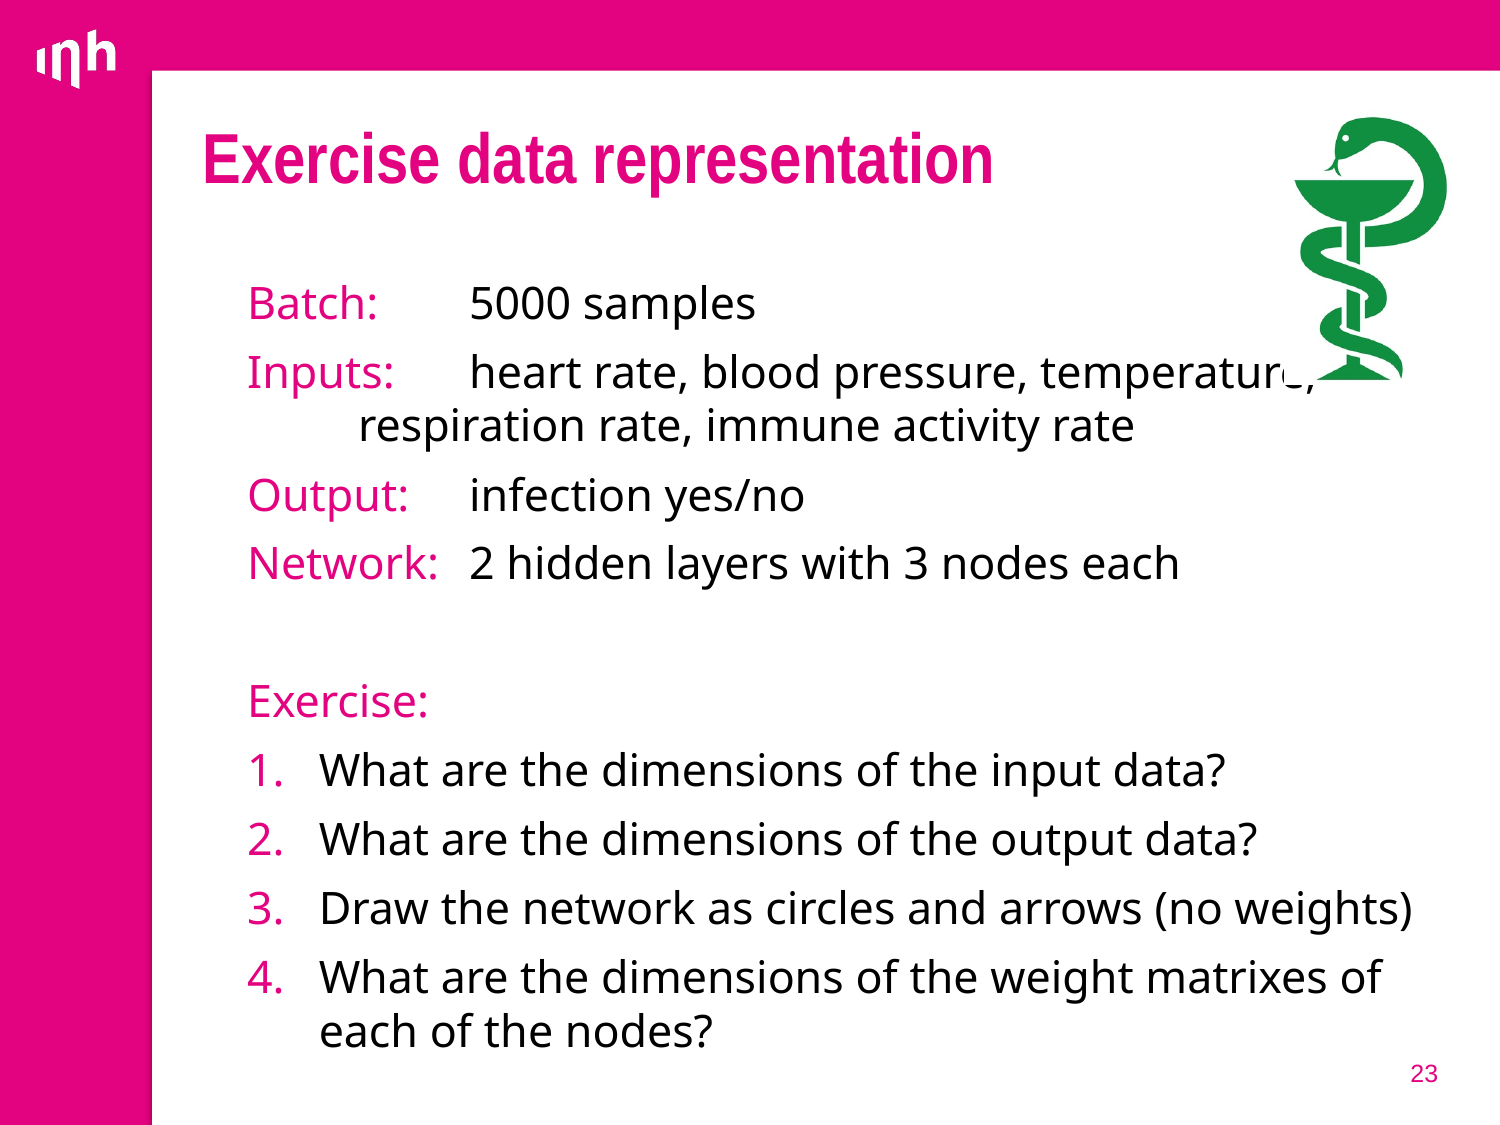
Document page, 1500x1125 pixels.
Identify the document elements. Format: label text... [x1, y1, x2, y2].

picture [29, 12, 123, 106]
picture [1284, 108, 1456, 385]
title Exercise data representation [187, 104, 1454, 307]
slide_number 23 [1103, 1042, 1454, 1103]
list Batch: 5000 samples Inputs: heart rate, blood pressure, temperature, respiration rate, immune activity rate Output: infection yes/no Network: 2 hidden layers with 3 nodes each Exercise: What are the dimensions of the input data? What are the dimensions of the output data? Draw the network as circles and arrows (no weights) What are the dimensions of the weight matrixes of each of the nodes? [231, 266, 1454, 1083]
